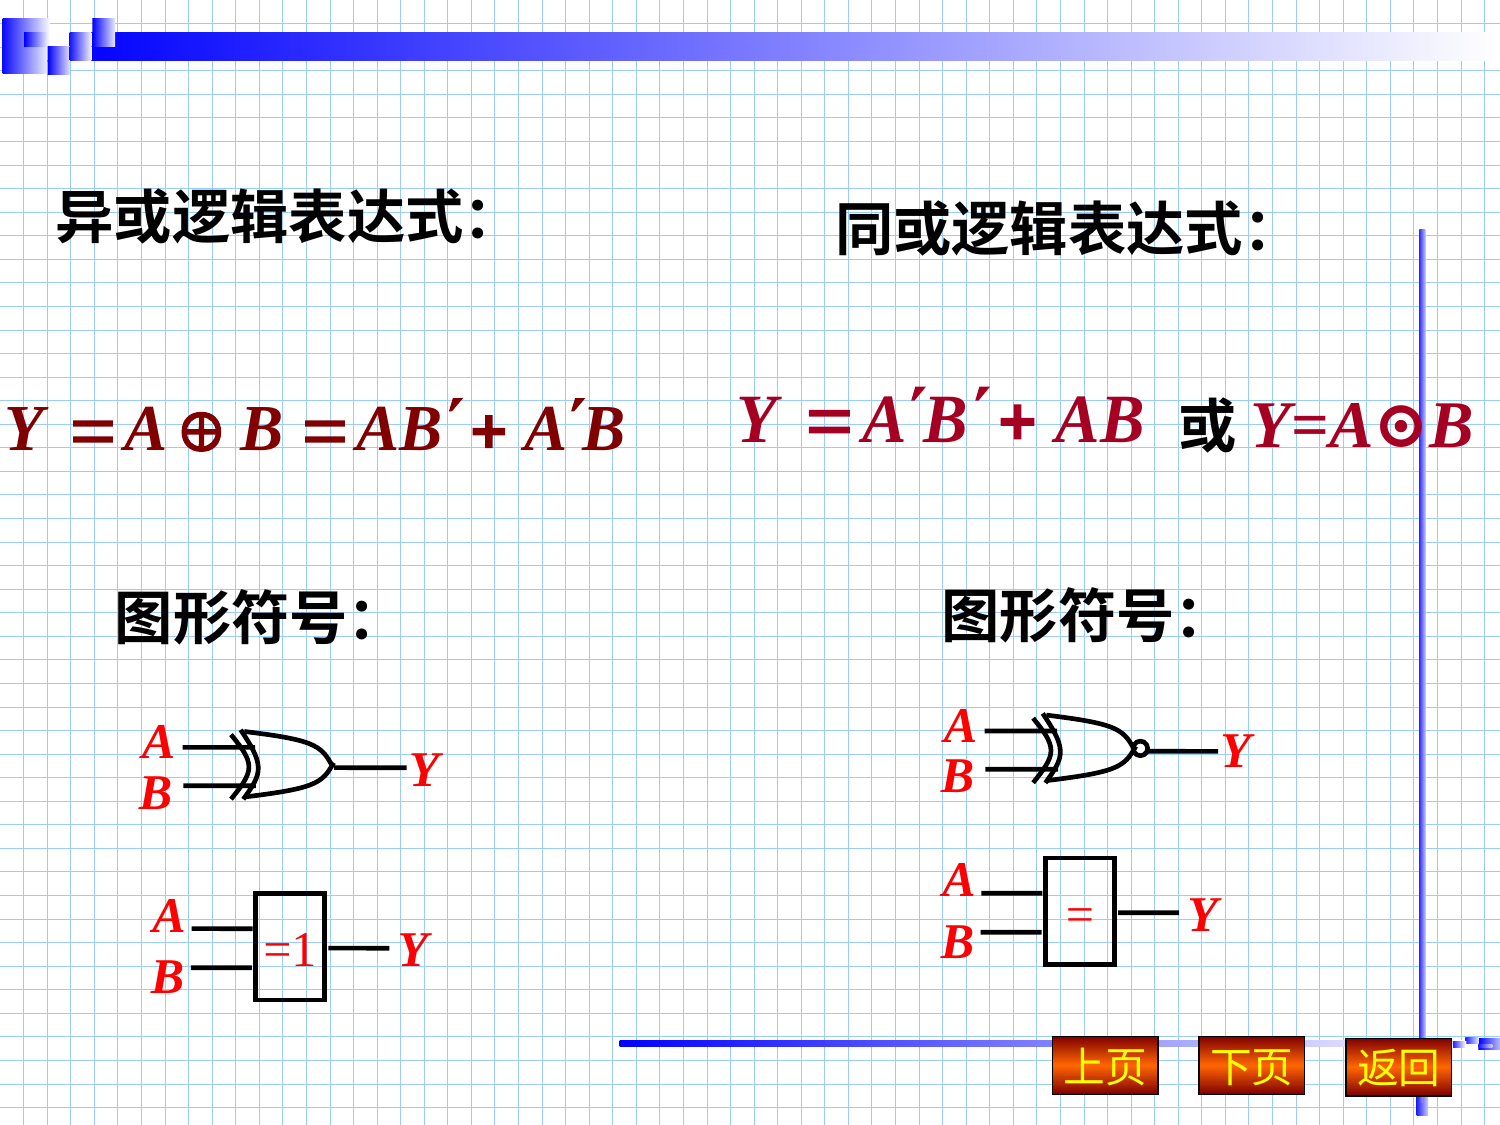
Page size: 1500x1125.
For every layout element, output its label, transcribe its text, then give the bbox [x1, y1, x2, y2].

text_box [925, 839, 1237, 977]
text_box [135, 874, 447, 1012]
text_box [774, 32, 778, 61]
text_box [738, 385, 1150, 446]
text_box 异或逻辑表达式： [41, 172, 625, 258]
text_box 图形符号： [927, 571, 1305, 657]
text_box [925, 684, 1284, 811]
text_box 下页 [1199, 1036, 1305, 1095]
table_cell X [858, 32, 862, 61]
text_box 上页 [1052, 1036, 1158, 1095]
text_box 或Y=A⊙B [1163, 373, 1500, 469]
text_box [123, 700, 472, 828]
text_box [5, 396, 629, 457]
text_box 同或逻辑表达式： [820, 184, 1405, 270]
text_box 图形符号： [100, 574, 478, 659]
text_box 返回 [1346, 1038, 1452, 1097]
